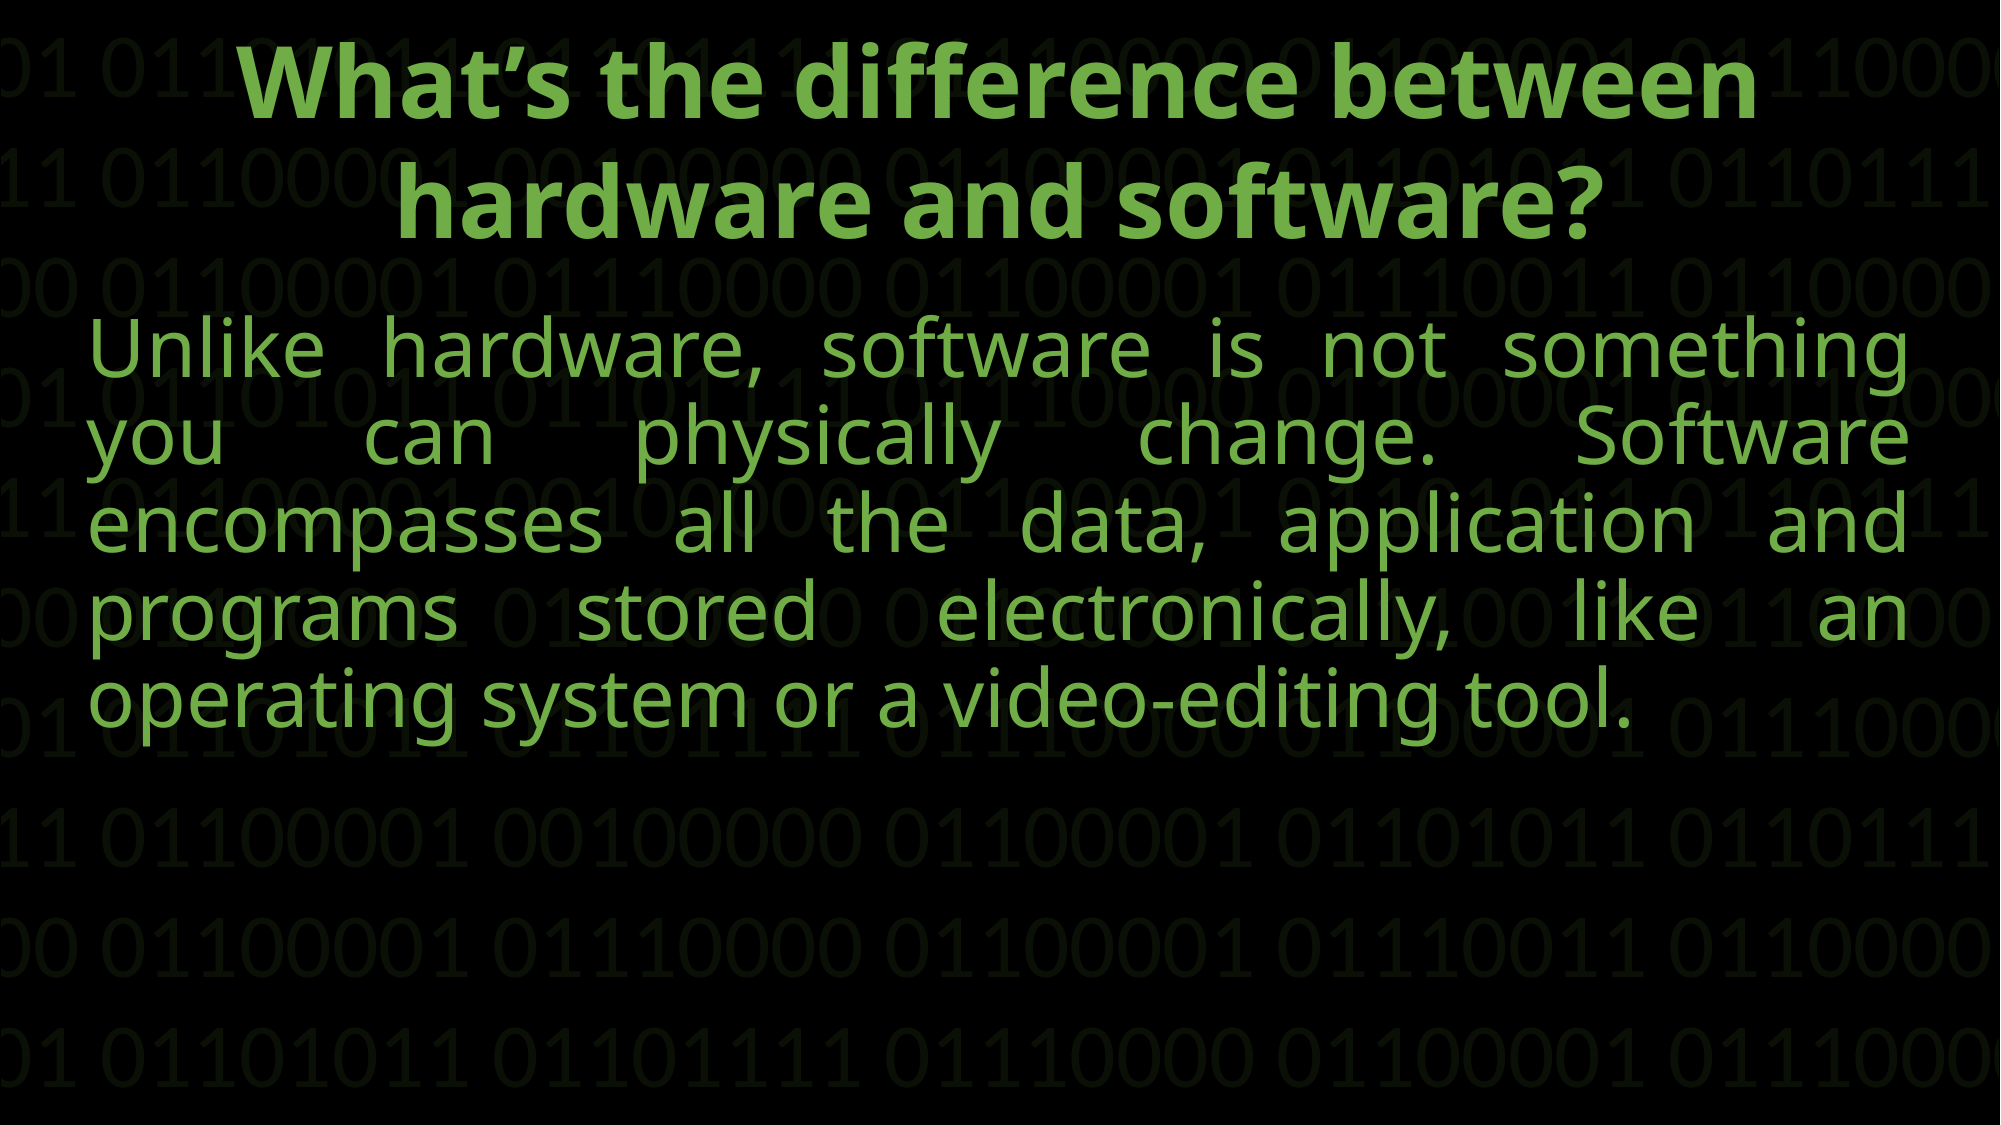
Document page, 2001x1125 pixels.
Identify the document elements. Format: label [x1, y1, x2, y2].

text_box [0, 0, 2000, 1125]
